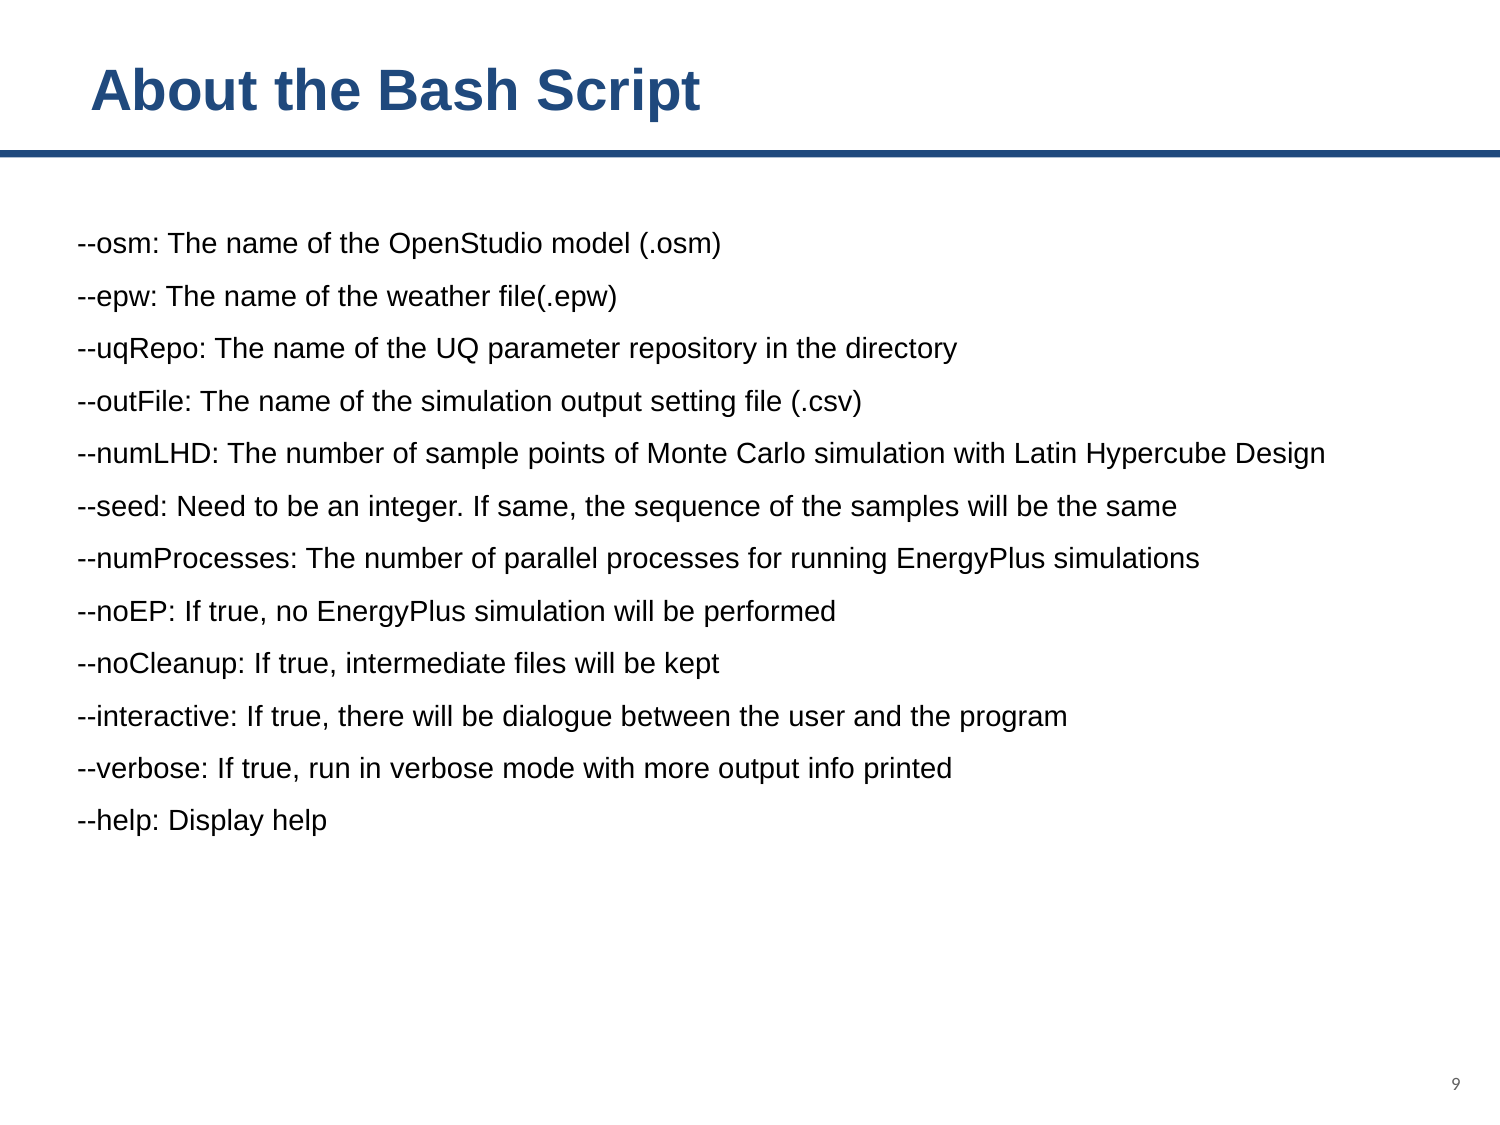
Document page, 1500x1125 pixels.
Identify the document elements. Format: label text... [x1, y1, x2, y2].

slide_number 9 [1412, 1064, 1476, 1125]
title About the Bash Script [74, 44, 1426, 138]
text_box --osm: The name of the OpenStudio model (.osm) --epw: The name of the weather file(.epw) --uqRepo: The name of the UQ parameter repository in the directory --outFile: The name of the simulation output setting file (.csv) --numLHD: The number of sample points of Monte Carlo simulation with Latin Hypercube Design --seed: Need to be an integer. If same, the sequence of the samples will be the same --numProcesses: The number of parallel processes for running EnergyPlus simulations --noEP: If true, no EnergyPlus simulation will be performed --noCleanup: If true, intermediate files will be kept --interactive: If true, there will be dialogue between the user and the program --verbose: If true, run in verbose mode with more output info printed --help: Display help [62, 199, 1413, 844]
